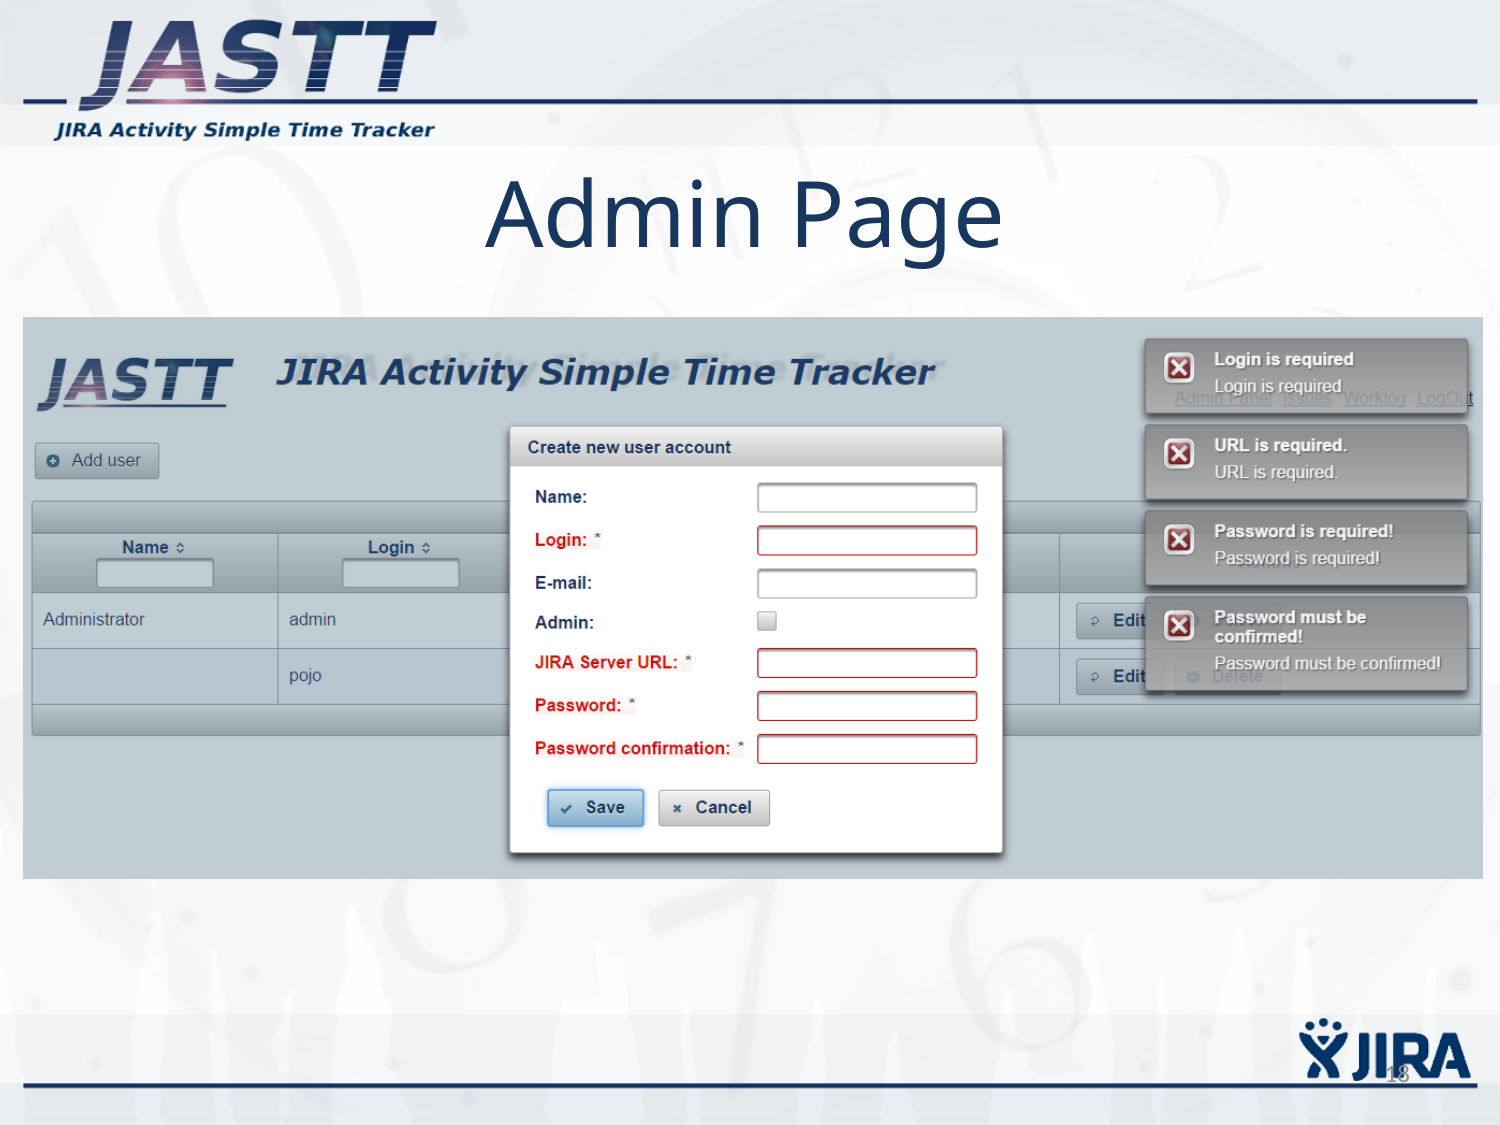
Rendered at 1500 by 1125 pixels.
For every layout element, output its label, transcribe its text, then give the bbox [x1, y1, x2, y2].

title Admin Page [70, 117, 1421, 305]
picture [0, 0, 1500, 1125]
slide_number 18 [1074, 1042, 1425, 1103]
